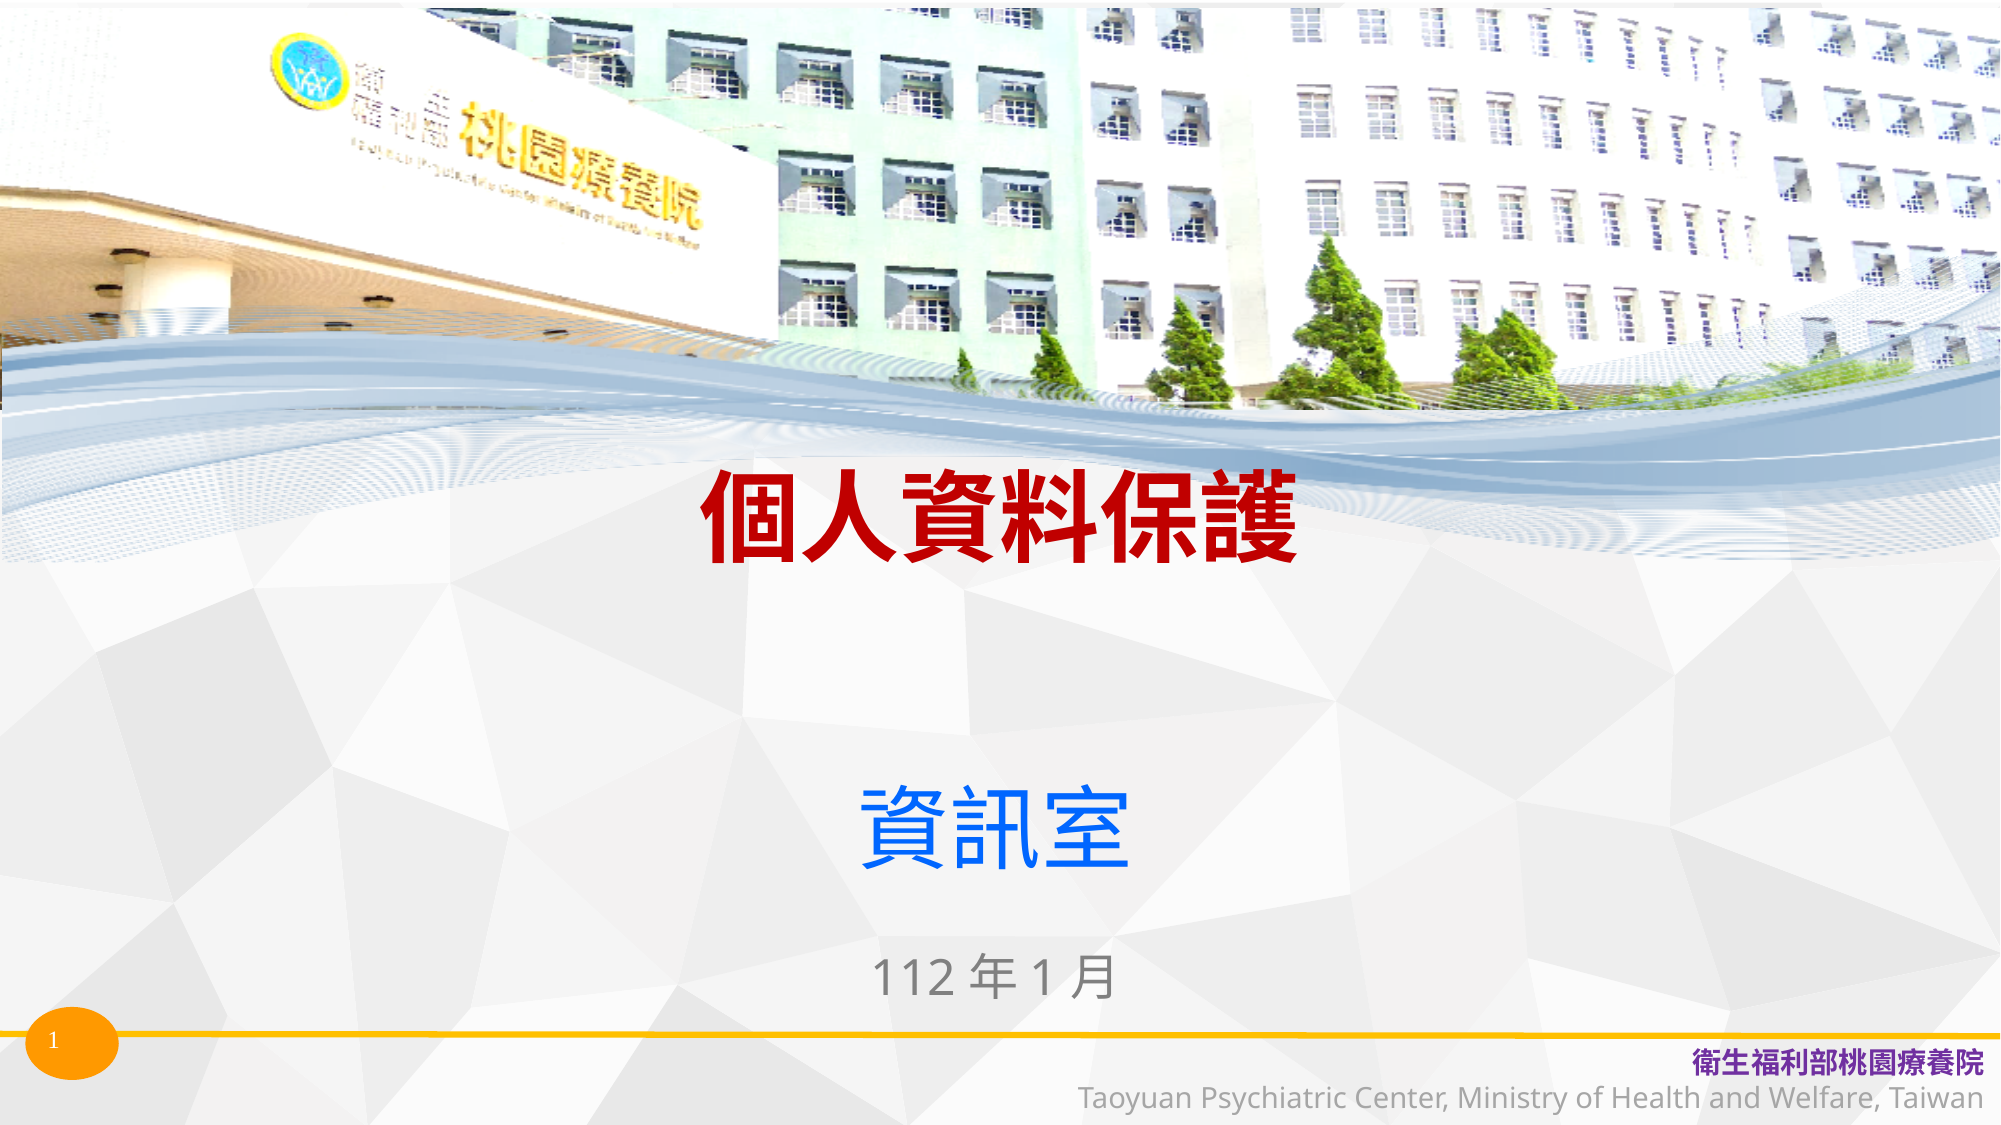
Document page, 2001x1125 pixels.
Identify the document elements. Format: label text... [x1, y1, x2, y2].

picture [0, 8, 2001, 410]
text_box 個人資料保護 [242, 446, 1758, 582]
text_box 資訊室 [843, 763, 1149, 889]
text_box 112年1月 [245, 938, 1746, 1013]
